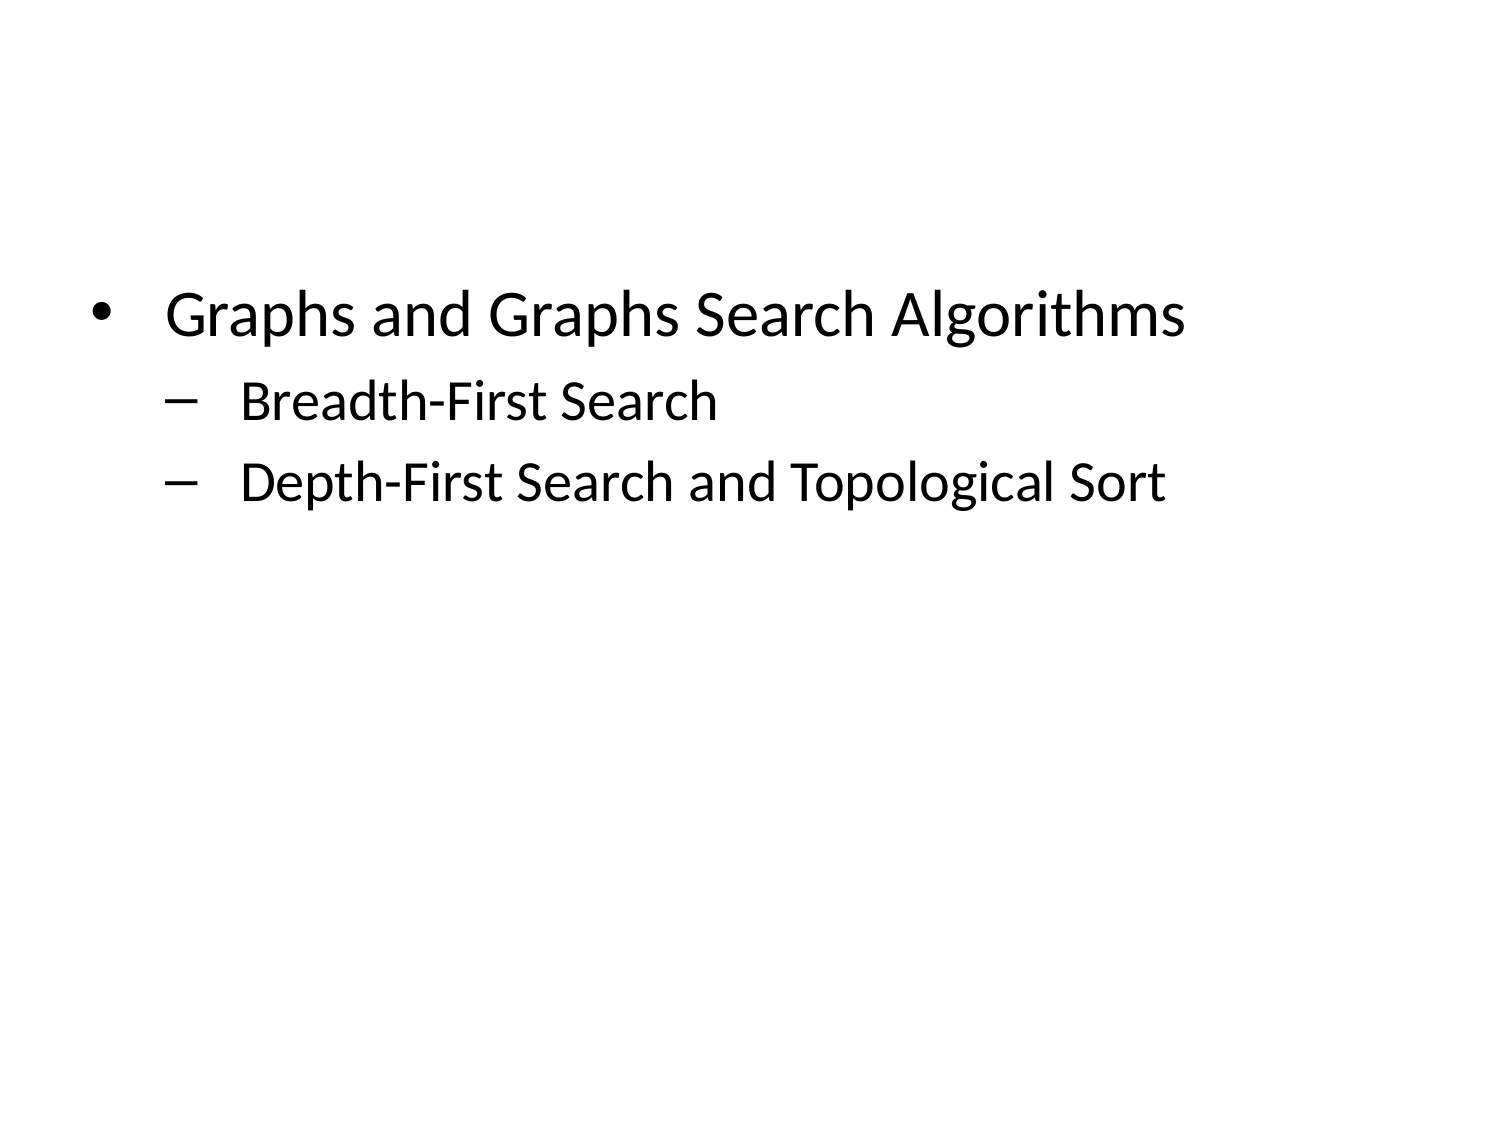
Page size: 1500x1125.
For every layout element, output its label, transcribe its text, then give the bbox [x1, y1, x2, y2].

list Graphs and Graphs Search Algorithms Breadth-First Search Depth-First Search and Topological Sort [75, 262, 1425, 1005]
